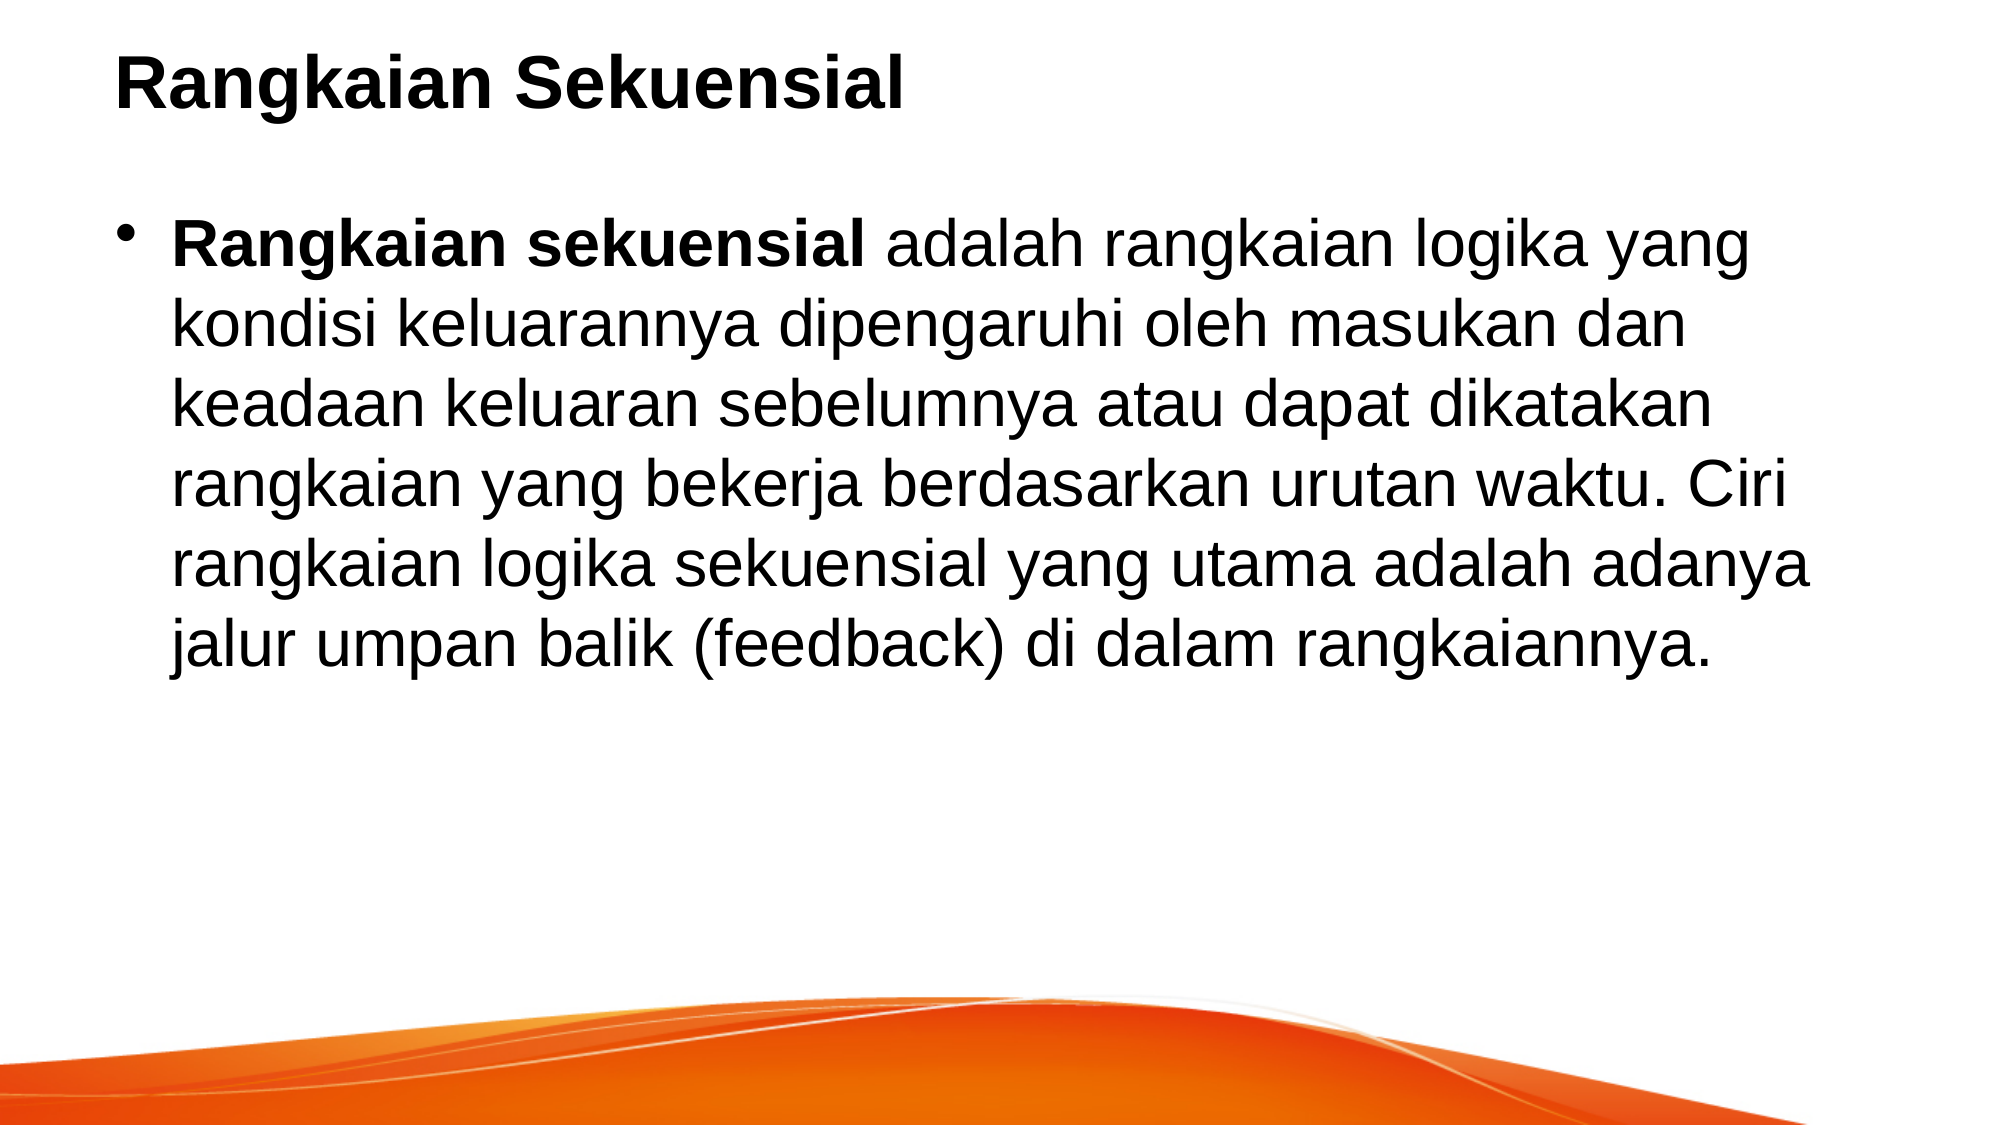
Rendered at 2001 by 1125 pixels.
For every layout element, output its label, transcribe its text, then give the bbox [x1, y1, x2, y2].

picture [0, 0, 2000, 1125]
title Rangkaian Sekuensial [99, 30, 1901, 127]
list Rangkaian sekuensial adalah rangkaian logika yang kondisi keluarannya dipengaruhi oleh masukan dan keadaan keluaran sebelumnya atau dapat dikatakan rangkaian yang bekerja berdasarkan urutan waktu. Ciri rangkaian logika sekuensial yang utama adalah adanya jalur umpan balik (feedback) di dalam rangkaiannya. [99, 192, 1901, 1006]
